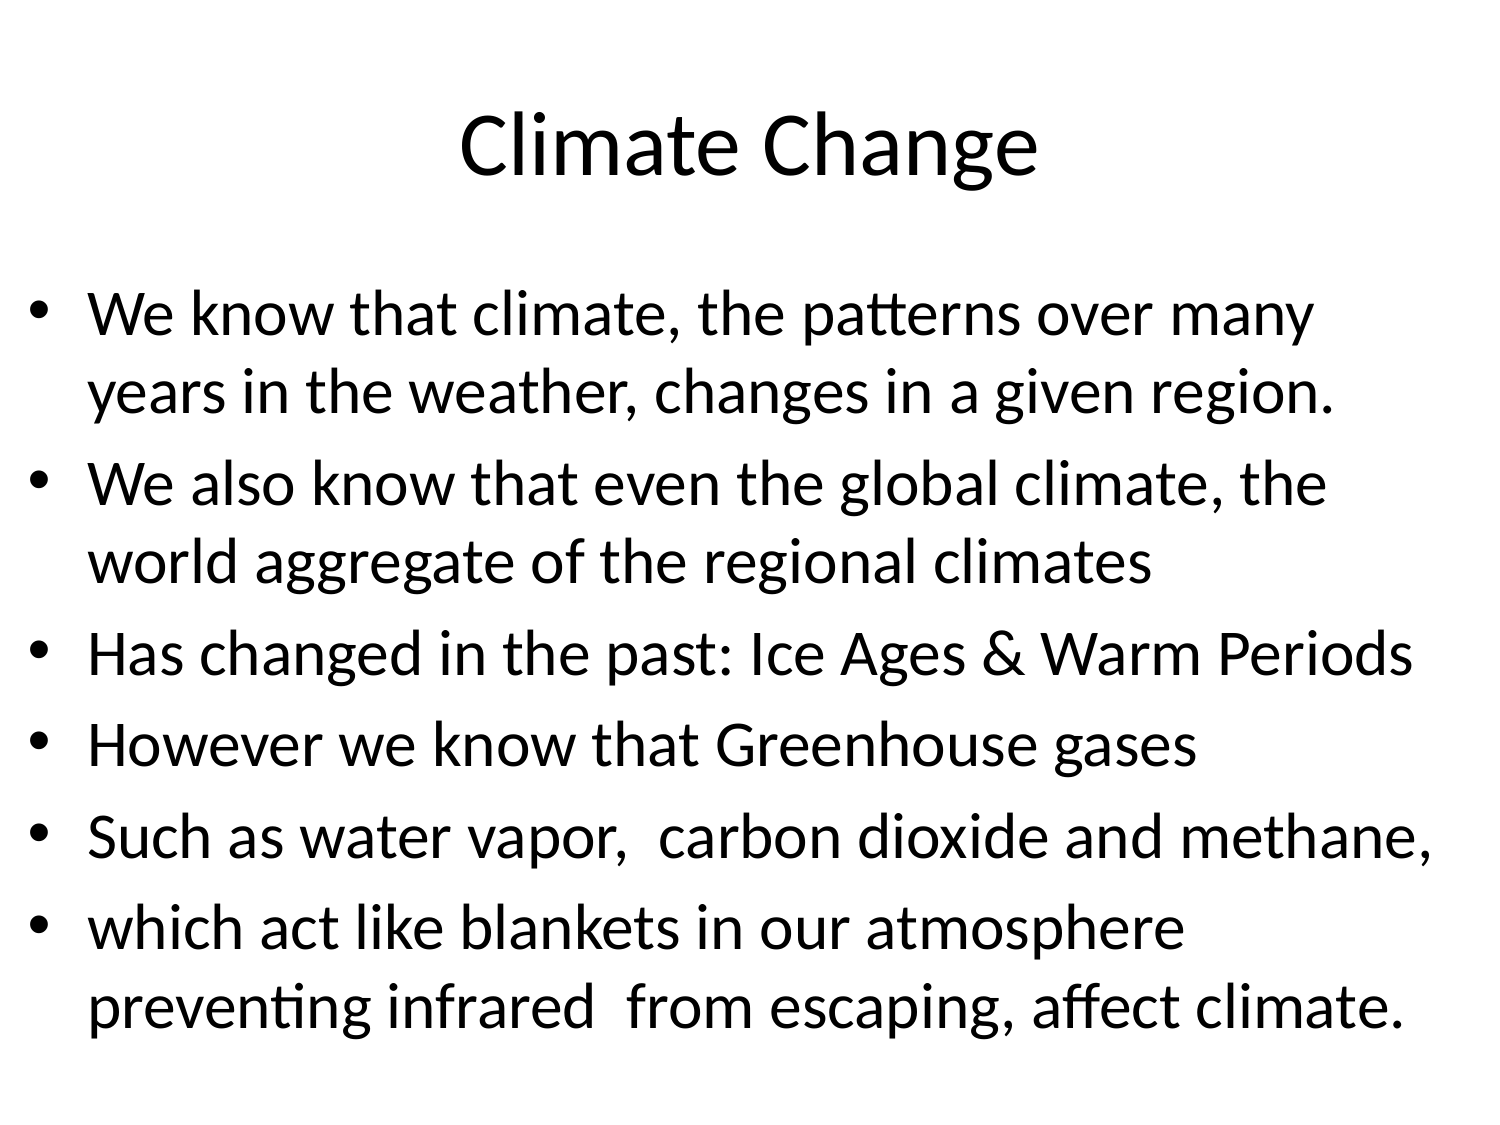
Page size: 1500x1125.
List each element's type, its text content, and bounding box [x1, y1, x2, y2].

title Climate Change [75, 45, 1425, 233]
list We know that climate, the patterns over many years in the weather, changes in a given region. We also know that even the global climate, the world aggregate of the regional climates Has changed in the past: Ice Ages & Warm Periods However we know that Greenhouse gases Such as water vapor, carbon dioxide and methane, which act like blankets in our atmosphere preventing infrared from escaping, affect climate. [12, 262, 1463, 1075]
